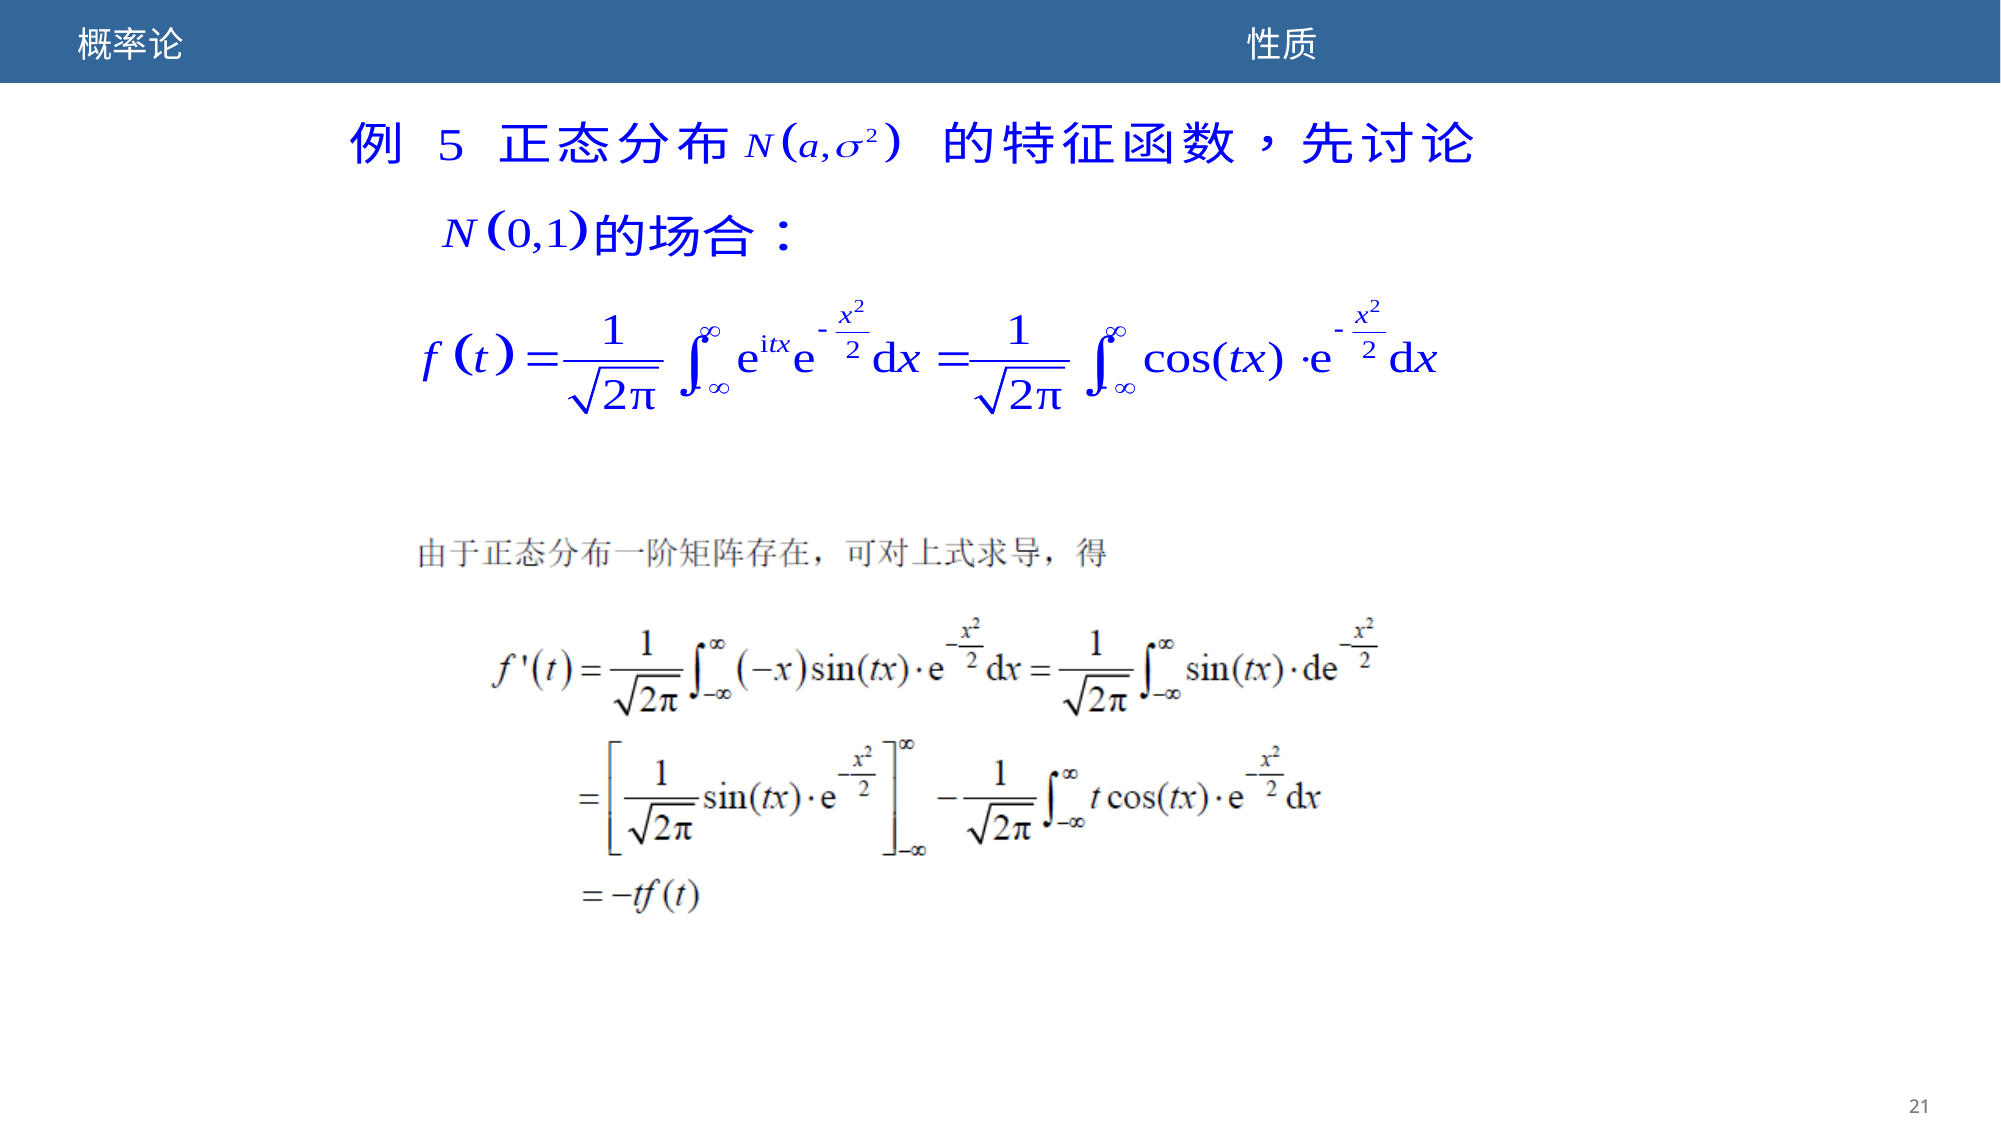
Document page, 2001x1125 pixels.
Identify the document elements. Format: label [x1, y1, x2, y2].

picture [385, 526, 1426, 923]
text_box [322, 102, 1473, 504]
